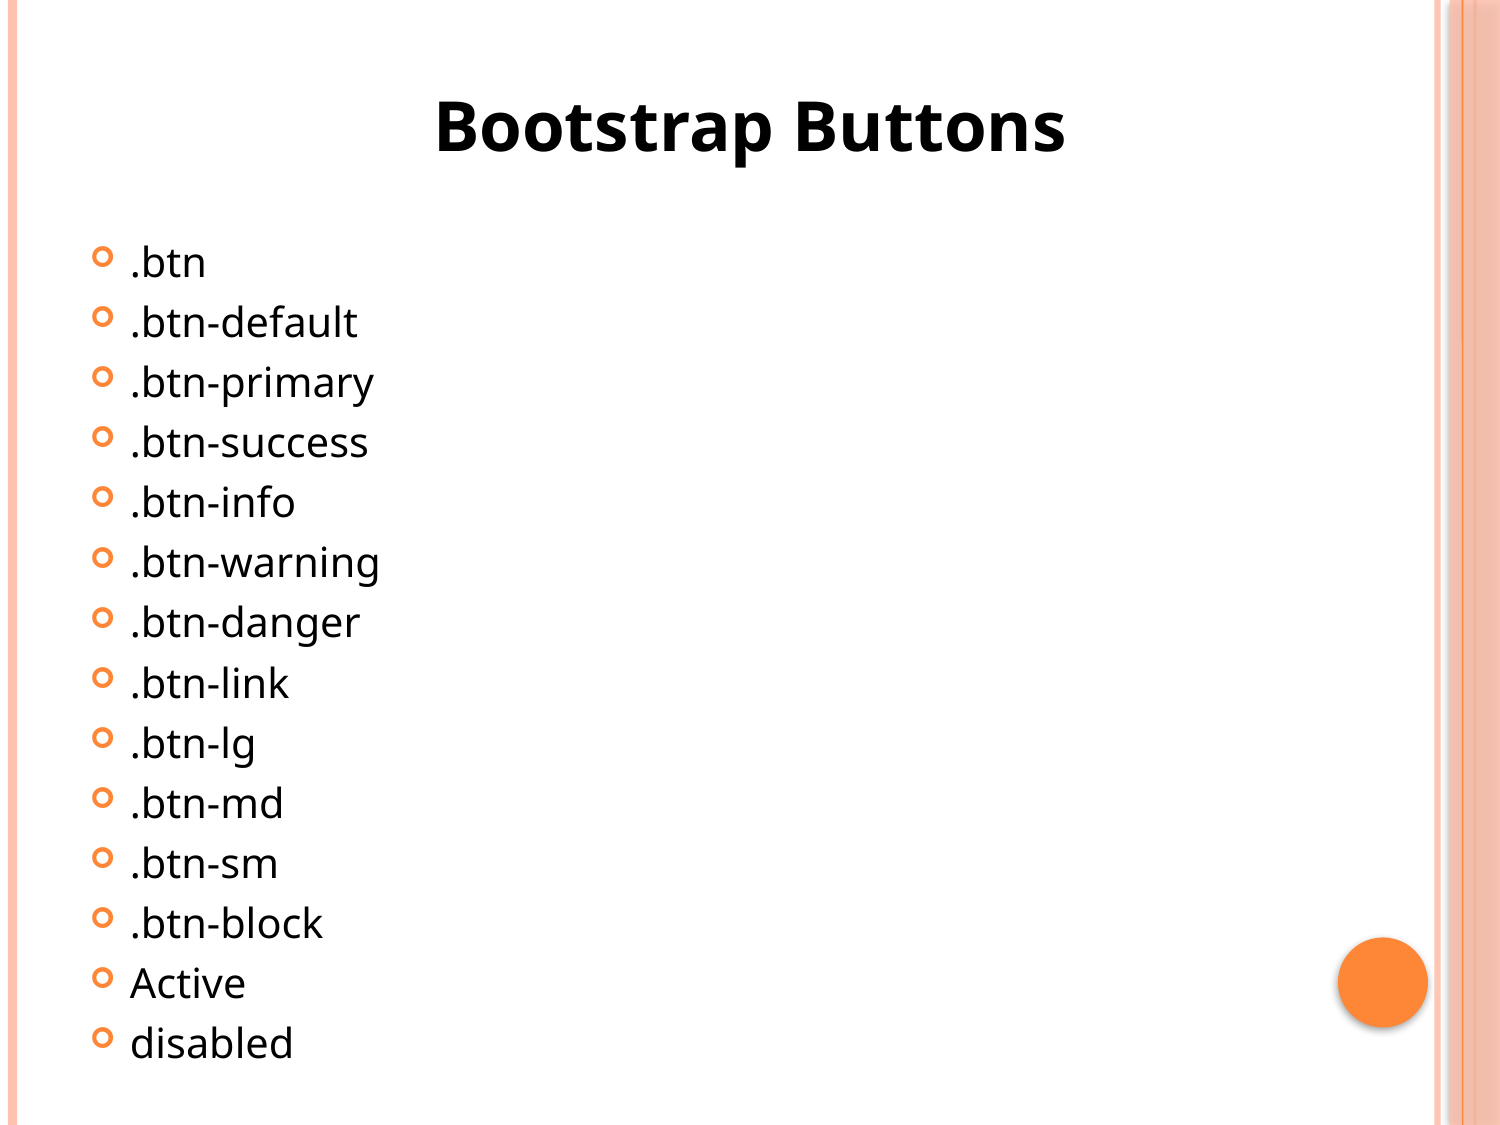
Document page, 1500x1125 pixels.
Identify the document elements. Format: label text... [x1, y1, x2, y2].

list Bootstrap Buttons .btn .btn-default .btn-primary .btn-success .btn-info .btn-warning .btn-danger .btn-link .btn-lg .btn-md .btn-sm .btn-block Active disabled [75, 75, 1425, 1075]
